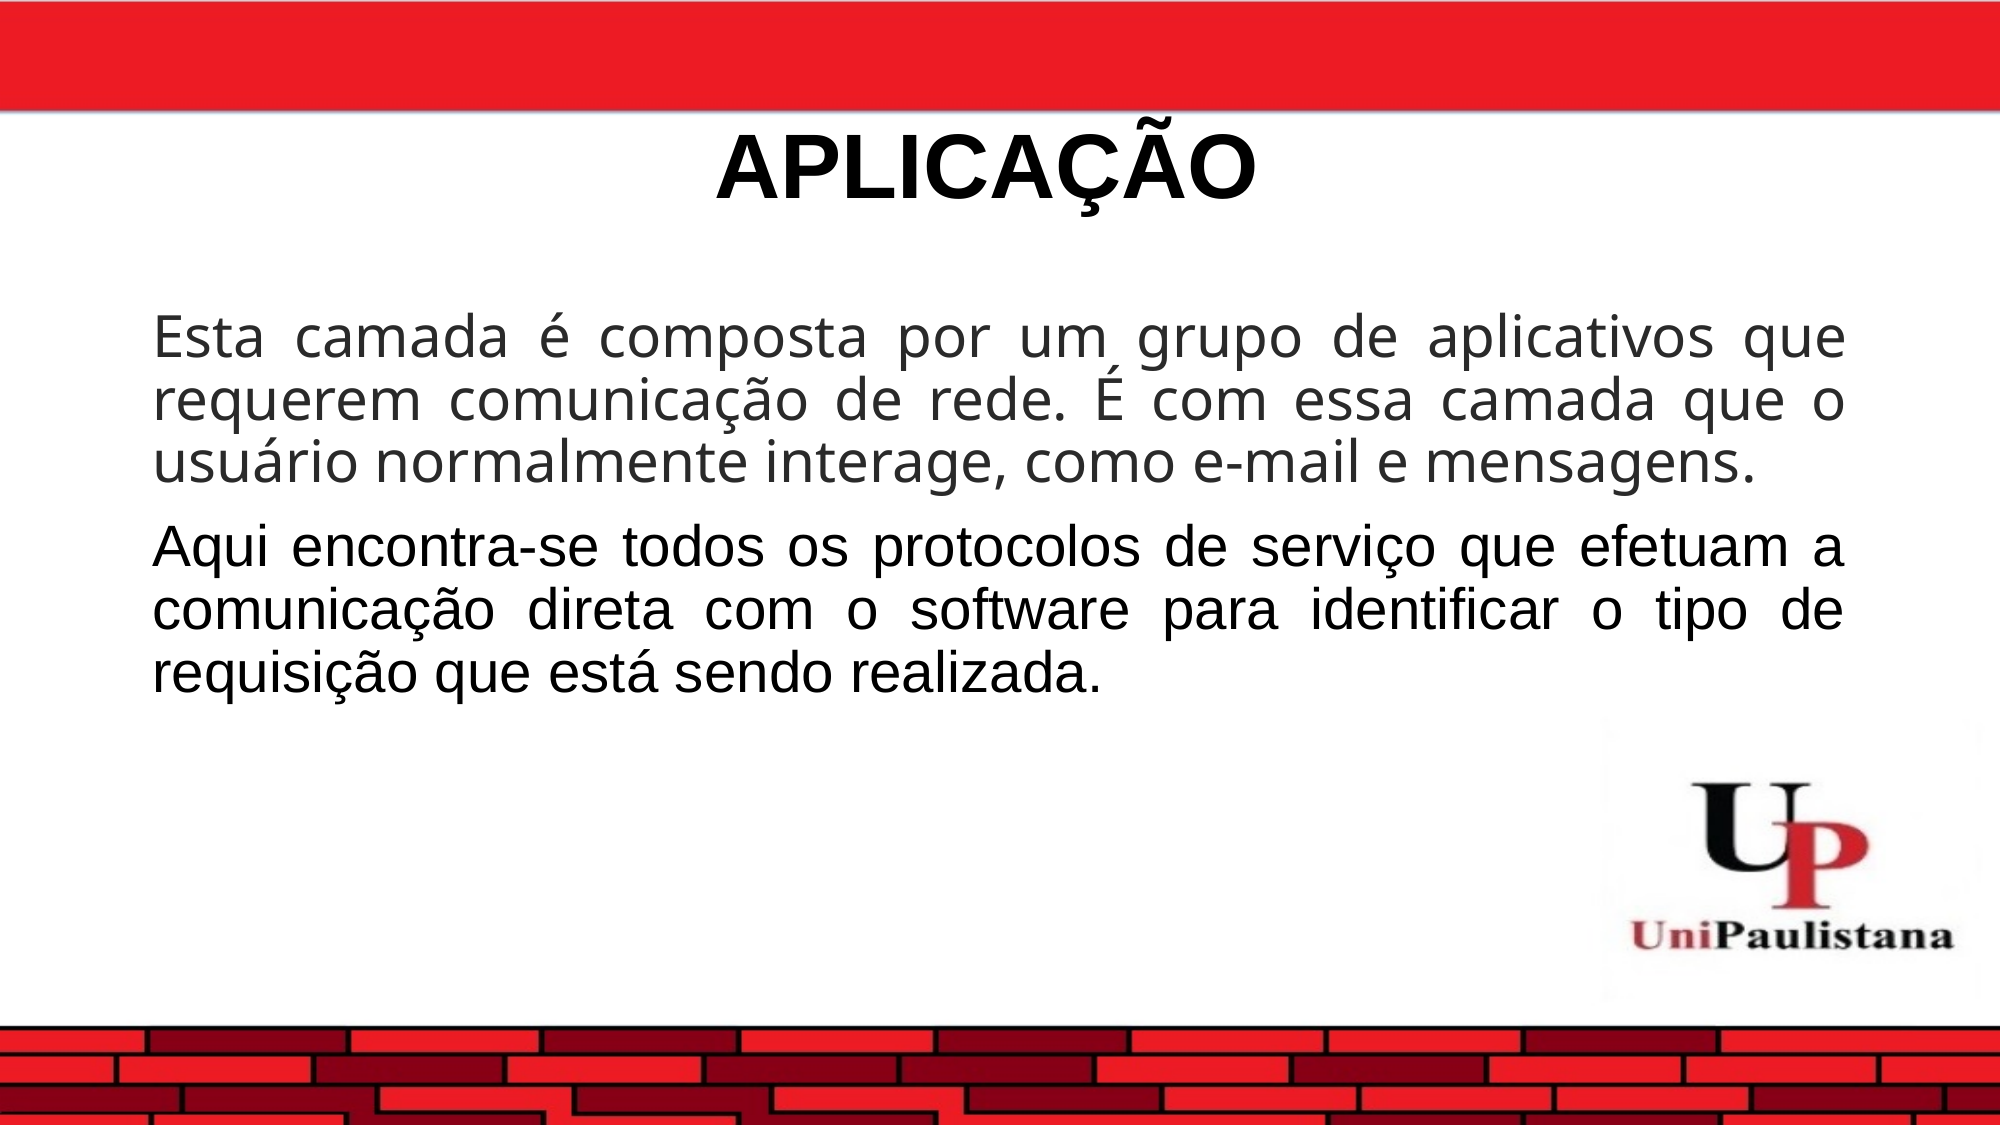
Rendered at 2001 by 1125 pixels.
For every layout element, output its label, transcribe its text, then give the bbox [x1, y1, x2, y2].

title APLICAÇÃO [137, 59, 1863, 278]
list Esta camada é composta por um grupo de aplicativos que requerem comunicação de rede. É com essa camada que o usuário normalmente interage, como e-mail e mensagens. Aqui encontra-se todos os protocolos de serviço que efetuam a comunicação direta com o software para identificar o tipo de requisição que está sendo realizada. [137, 299, 1863, 1014]
picture [0, 0, 2000, 1125]
